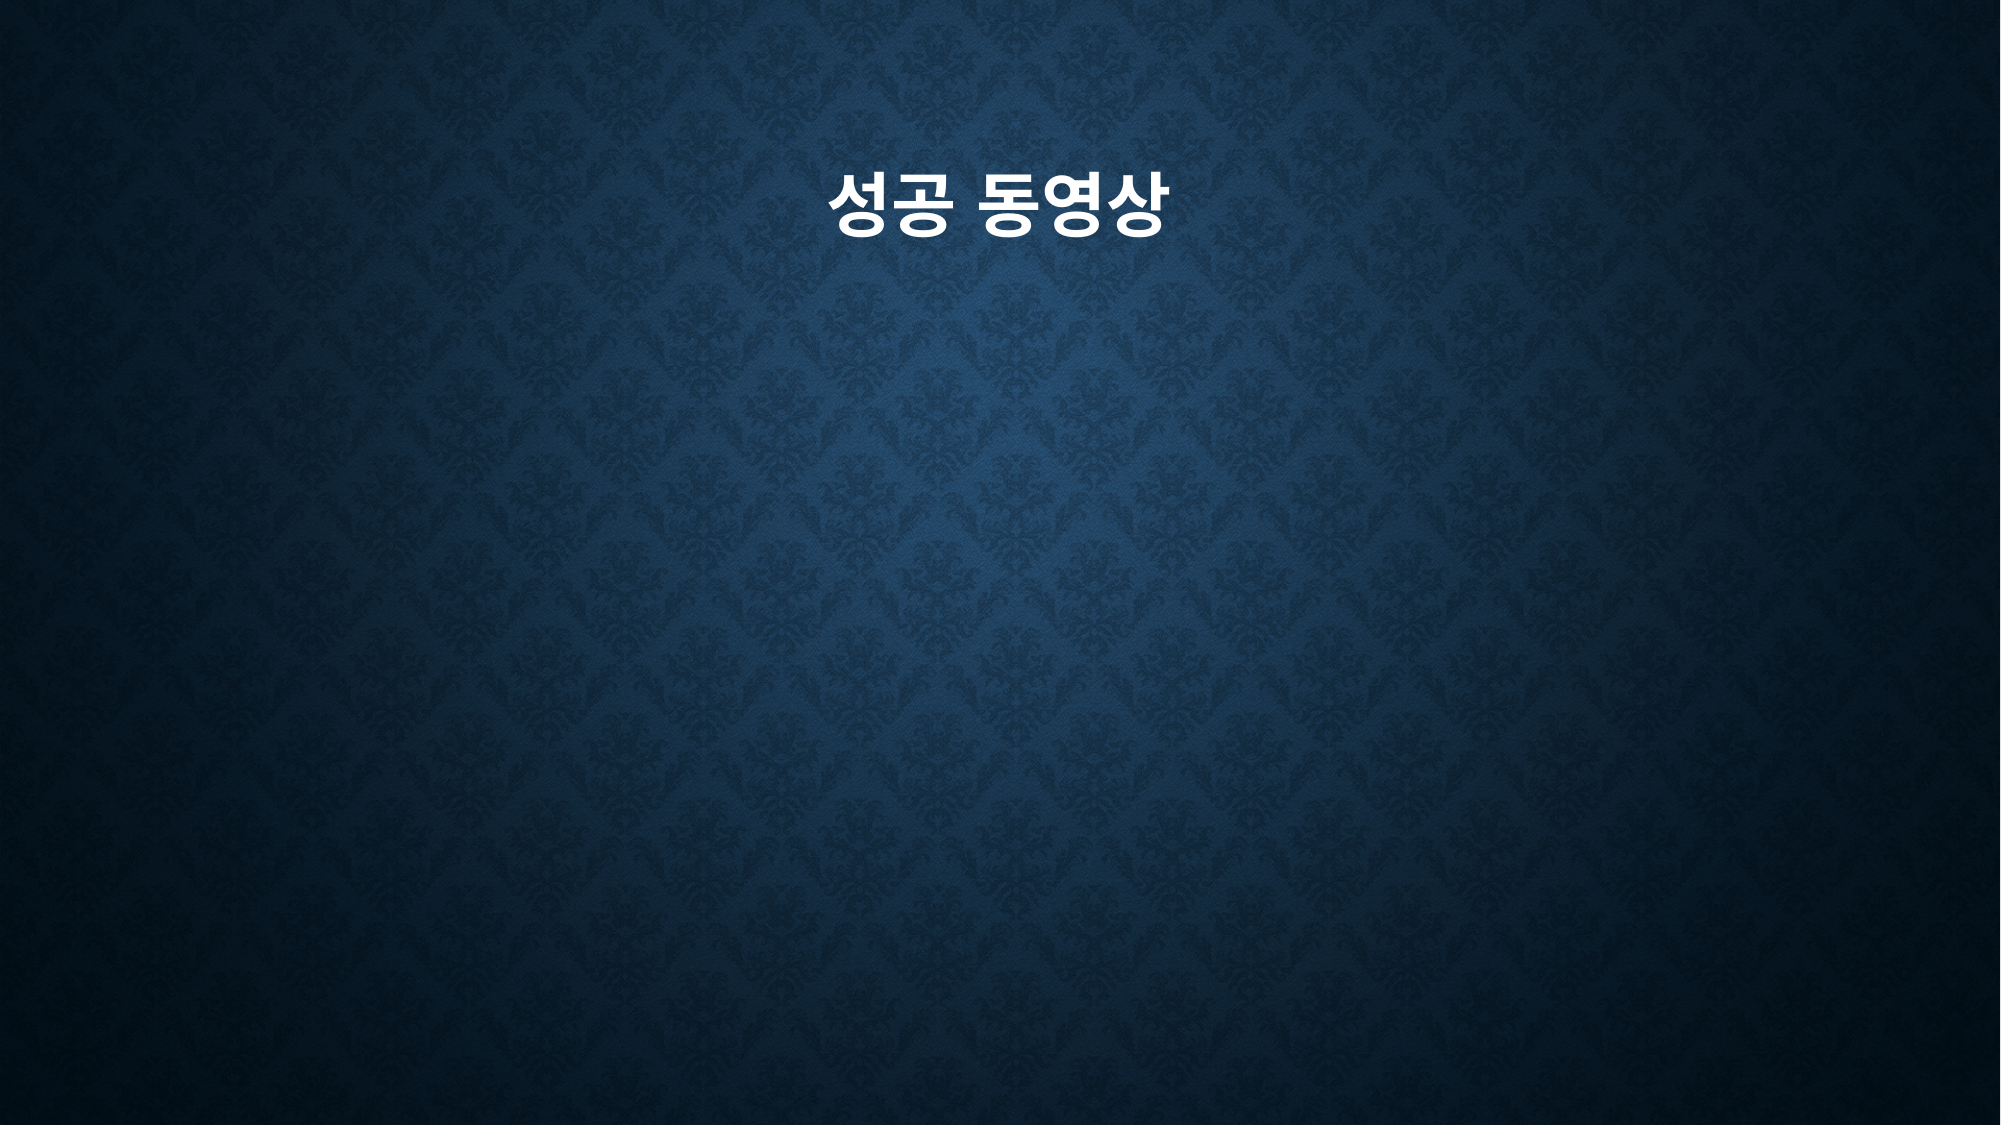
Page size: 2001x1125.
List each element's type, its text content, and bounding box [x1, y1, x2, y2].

title 성공 동영상 [149, 99, 1849, 318]
